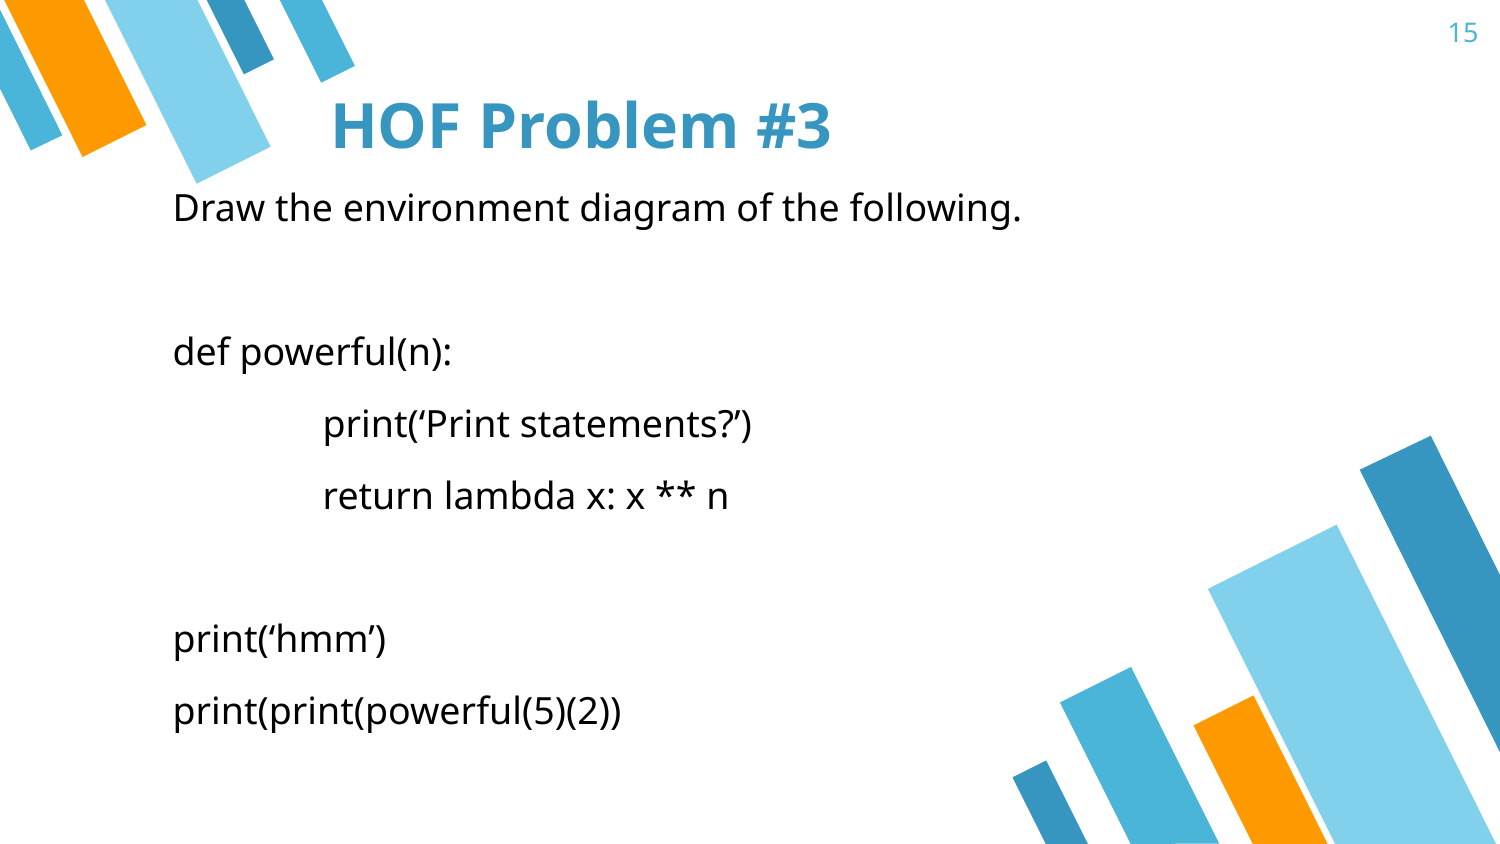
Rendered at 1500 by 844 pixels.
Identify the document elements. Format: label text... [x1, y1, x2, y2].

text_box Draw the environment diagram of the following. def powerful(n): print(‘Print statements?’) return lambda x: x ** n print(‘hmm’) print(print(powerful(5)(2)) [157, 172, 1416, 844]
slide_number 15 [1403, 0, 1494, 65]
title HOF Problem #3 [315, 64, 1261, 172]
